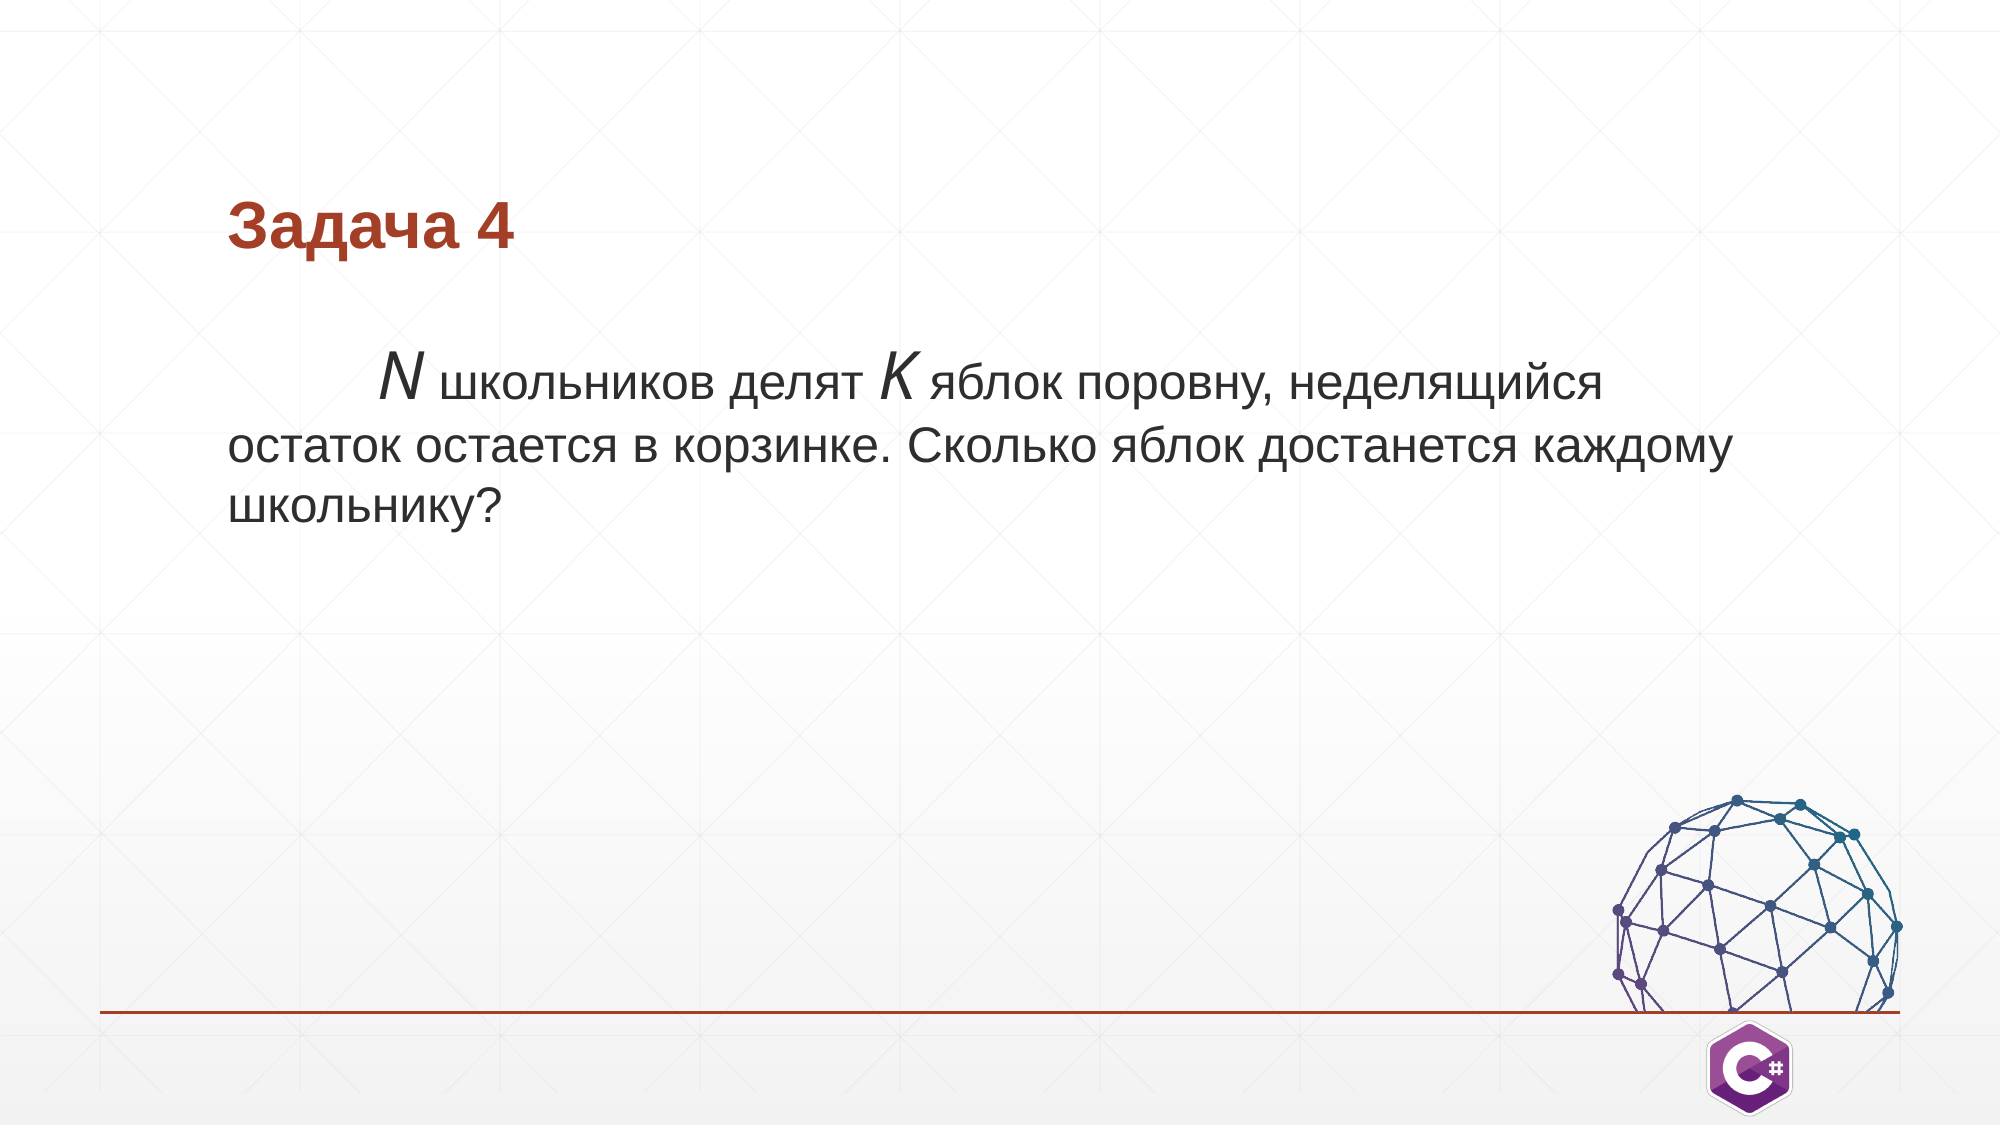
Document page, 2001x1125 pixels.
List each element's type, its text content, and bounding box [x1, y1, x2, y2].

picture [1611, 793, 1904, 1012]
picture [1698, 1017, 1801, 1120]
title Задача 4 [212, 82, 1788, 271]
list N школьников делят K яблок поровну, неделящийся остаток остается в корзинке. Сколько яблок достанется каждому школьнику? [212, 324, 1788, 950]
